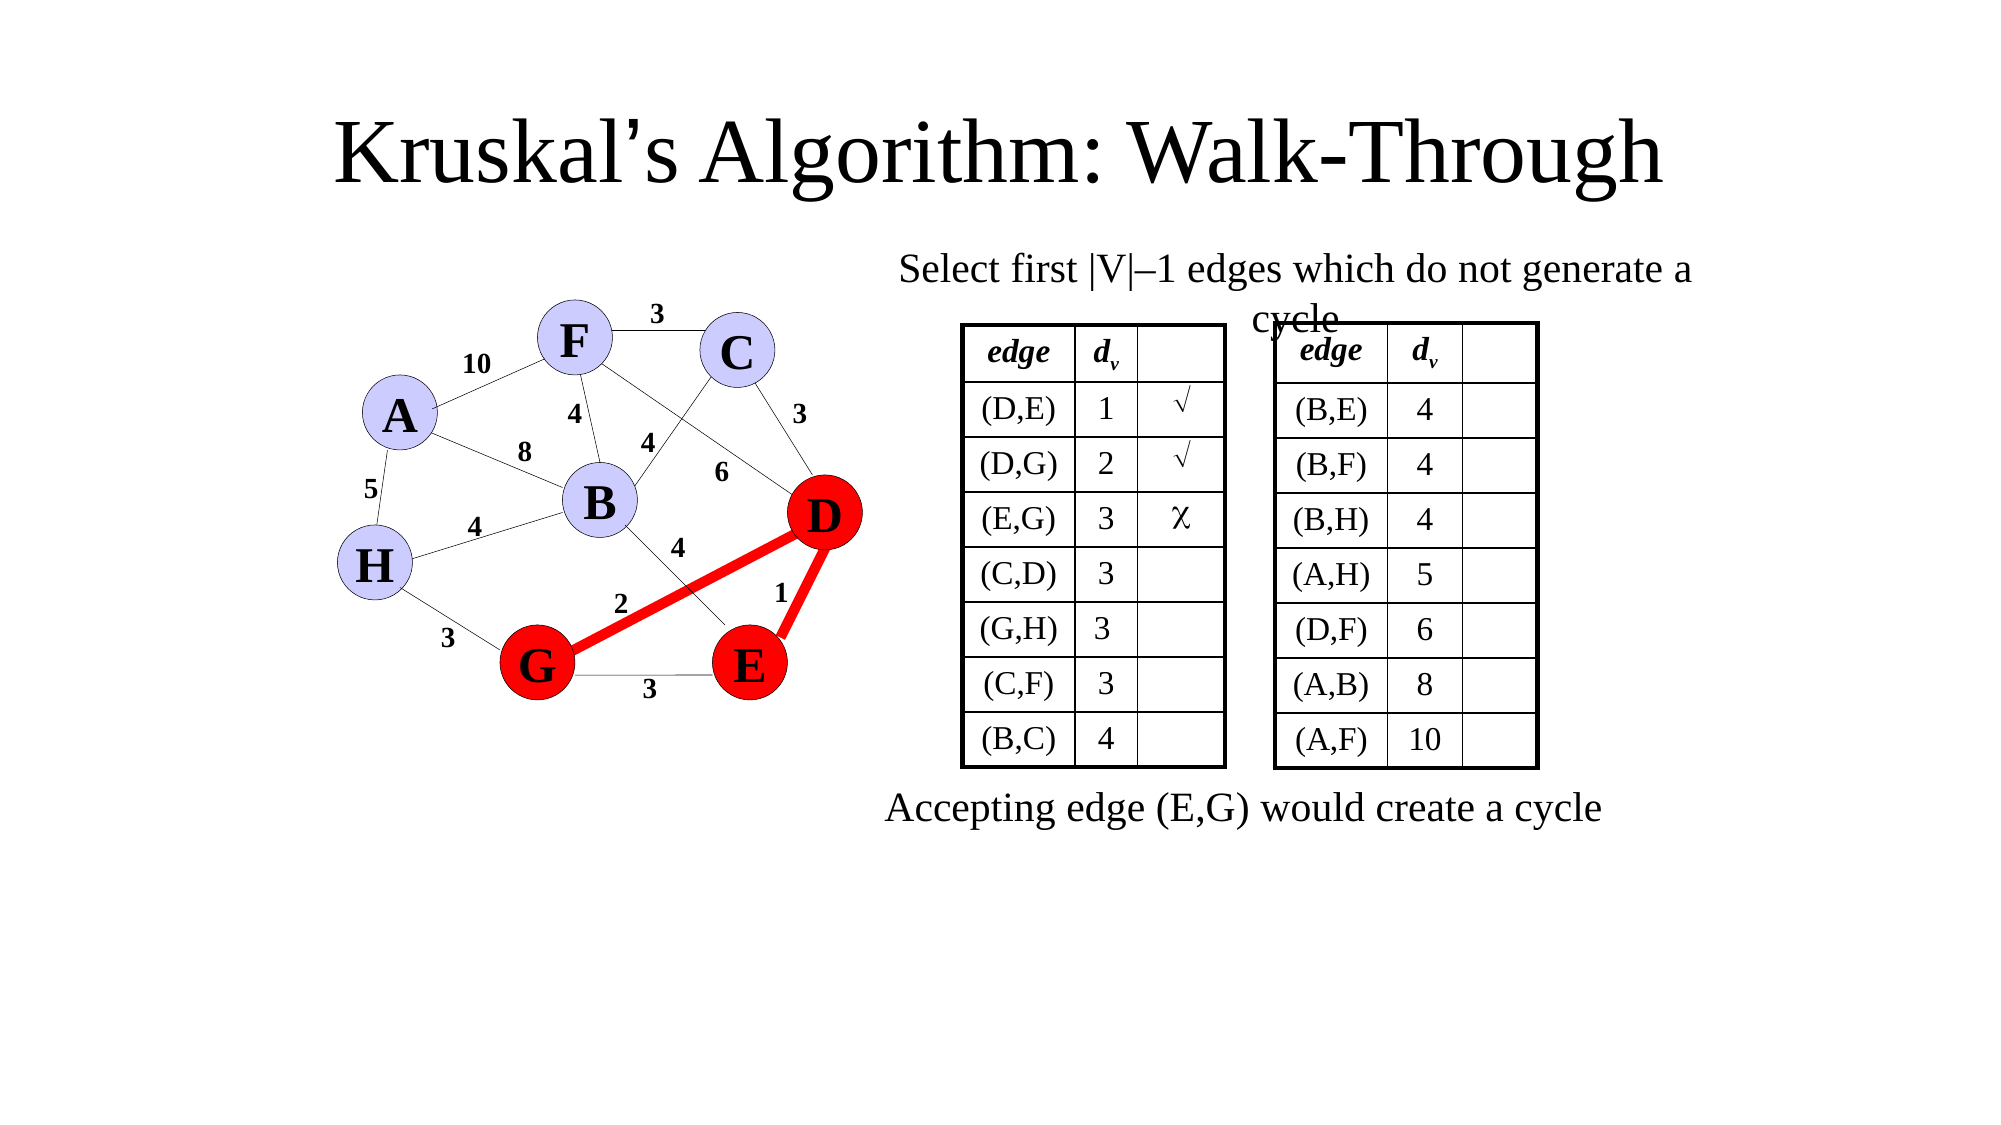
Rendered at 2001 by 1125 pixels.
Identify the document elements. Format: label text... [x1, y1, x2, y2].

table_header [1463, 348, 1535, 382]
table_cell [1463, 439, 1535, 492]
table_cell (E,G) [965, 493, 1074, 546]
text_box 4 [450, 499, 500, 550]
table_cell Ö [1138, 438, 1223, 491]
table_cell [1463, 549, 1535, 602]
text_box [337, 524, 413, 601]
table_cell 6 [1388, 604, 1462, 657]
text_box 4 [623, 416, 674, 466]
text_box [787, 474, 863, 551]
text_box Accepting edge (E,G) would create a cycle [862, 772, 1625, 838]
table_cell [1138, 658, 1223, 711]
table_cell 4 [1388, 384, 1462, 437]
table_cell (B,H) [1277, 494, 1387, 547]
table_cell c [1138, 493, 1223, 546]
table_cell [1463, 384, 1535, 437]
text_box Select first |V|–1 edges which do not generate a cycle [842, 233, 1749, 348]
text_box 3 [624, 662, 675, 713]
table_cell 3 [1076, 493, 1137, 546]
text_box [499, 624, 576, 701]
table_cell 4 [1076, 713, 1137, 765]
table_cell 3 [1076, 548, 1137, 601]
text_box 3 [774, 387, 825, 438]
table_cell 2 [1076, 438, 1137, 491]
table_cell (A,B) [1277, 659, 1387, 712]
table_cell [1138, 713, 1223, 765]
text_box 4 [549, 387, 600, 438]
table_cell 10 [1388, 714, 1462, 766]
table_cell 4 [1388, 439, 1462, 492]
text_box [712, 624, 788, 701]
text_box 6 [683, 444, 761, 495]
table_cell (C,D) [965, 548, 1074, 601]
table_header dv [1388, 348, 1462, 382]
table_cell [1463, 659, 1535, 712]
table_cell 3 [1076, 603, 1137, 656]
text_box 4 [638, 521, 718, 571]
table_cell [1463, 714, 1535, 766]
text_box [537, 299, 613, 376]
table_cell [1463, 494, 1535, 547]
table_cell 4 [1388, 494, 1462, 547]
table_cell (D,E) [965, 383, 1074, 436]
table_cell Ö [1138, 383, 1223, 436]
table_cell (A,H) [1277, 549, 1387, 602]
table_cell 5 [1388, 549, 1462, 602]
table_cell 3 [1076, 658, 1137, 711]
text_box 8 [500, 424, 550, 475]
table_cell [1138, 603, 1223, 656]
table_header edge [1277, 348, 1387, 382]
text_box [362, 374, 438, 451]
table_cell (B,F) [1277, 439, 1387, 492]
table_cell 8 [1388, 659, 1462, 712]
table_cell (G,H) [965, 603, 1074, 656]
table_cell (B,C) [965, 713, 1074, 765]
table_cell (C,F) [965, 658, 1074, 711]
table_cell [1138, 548, 1223, 601]
text_box 3 [423, 610, 474, 661]
table_header [1138, 348, 1223, 381]
table_cell (A,F) [1277, 714, 1387, 766]
table_cell 1 [1076, 383, 1137, 436]
text_box 1 [742, 565, 821, 616]
table_header dv [1076, 348, 1137, 381]
text_box 10 [437, 337, 517, 388]
text_box 3 [632, 287, 683, 338]
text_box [699, 312, 776, 388]
table_cell [1463, 604, 1535, 657]
table_cell (B,E) [1277, 384, 1387, 437]
table_cell (D,G) [965, 438, 1074, 491]
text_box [562, 462, 638, 538]
text_box 2 [596, 576, 647, 627]
table_cell (D,F) [1277, 604, 1387, 657]
text_box Kruskal’s Algorithm: Walk-Through [282, 83, 1717, 209]
text_box 5 [346, 462, 397, 513]
table_header edge [965, 348, 1074, 381]
